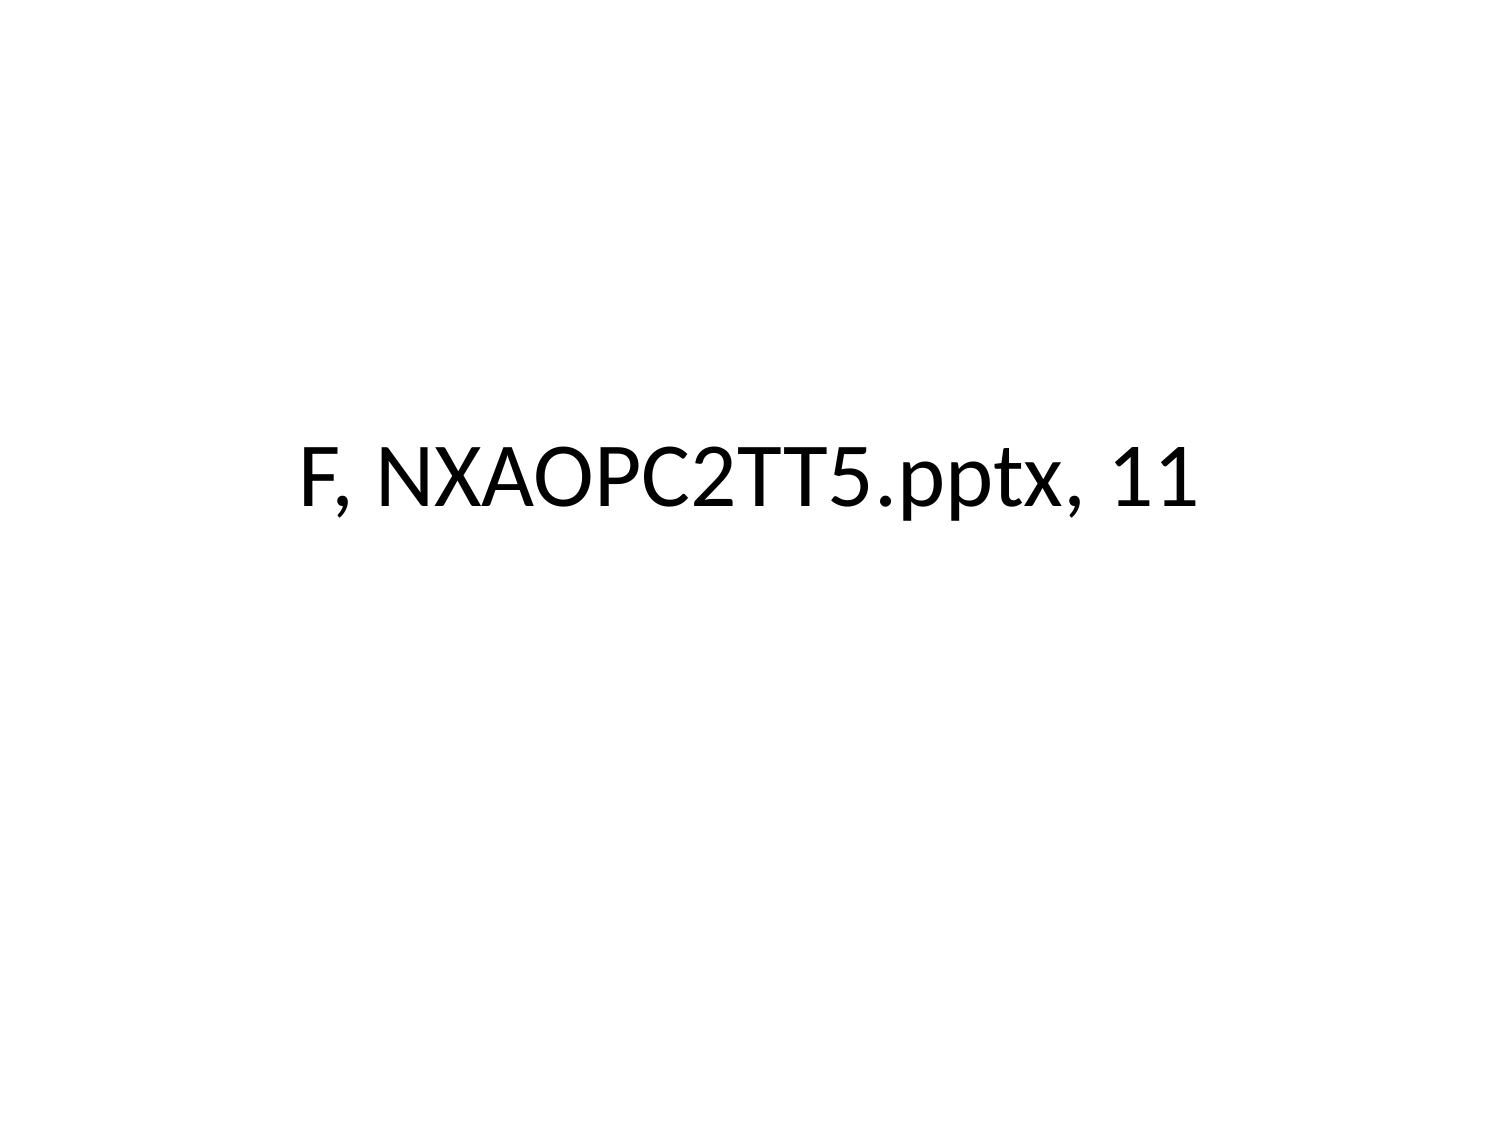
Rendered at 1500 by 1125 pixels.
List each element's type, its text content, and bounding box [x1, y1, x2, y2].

title F, NXAOPC2TT5.pptx, 11 [112, 349, 1388, 591]
